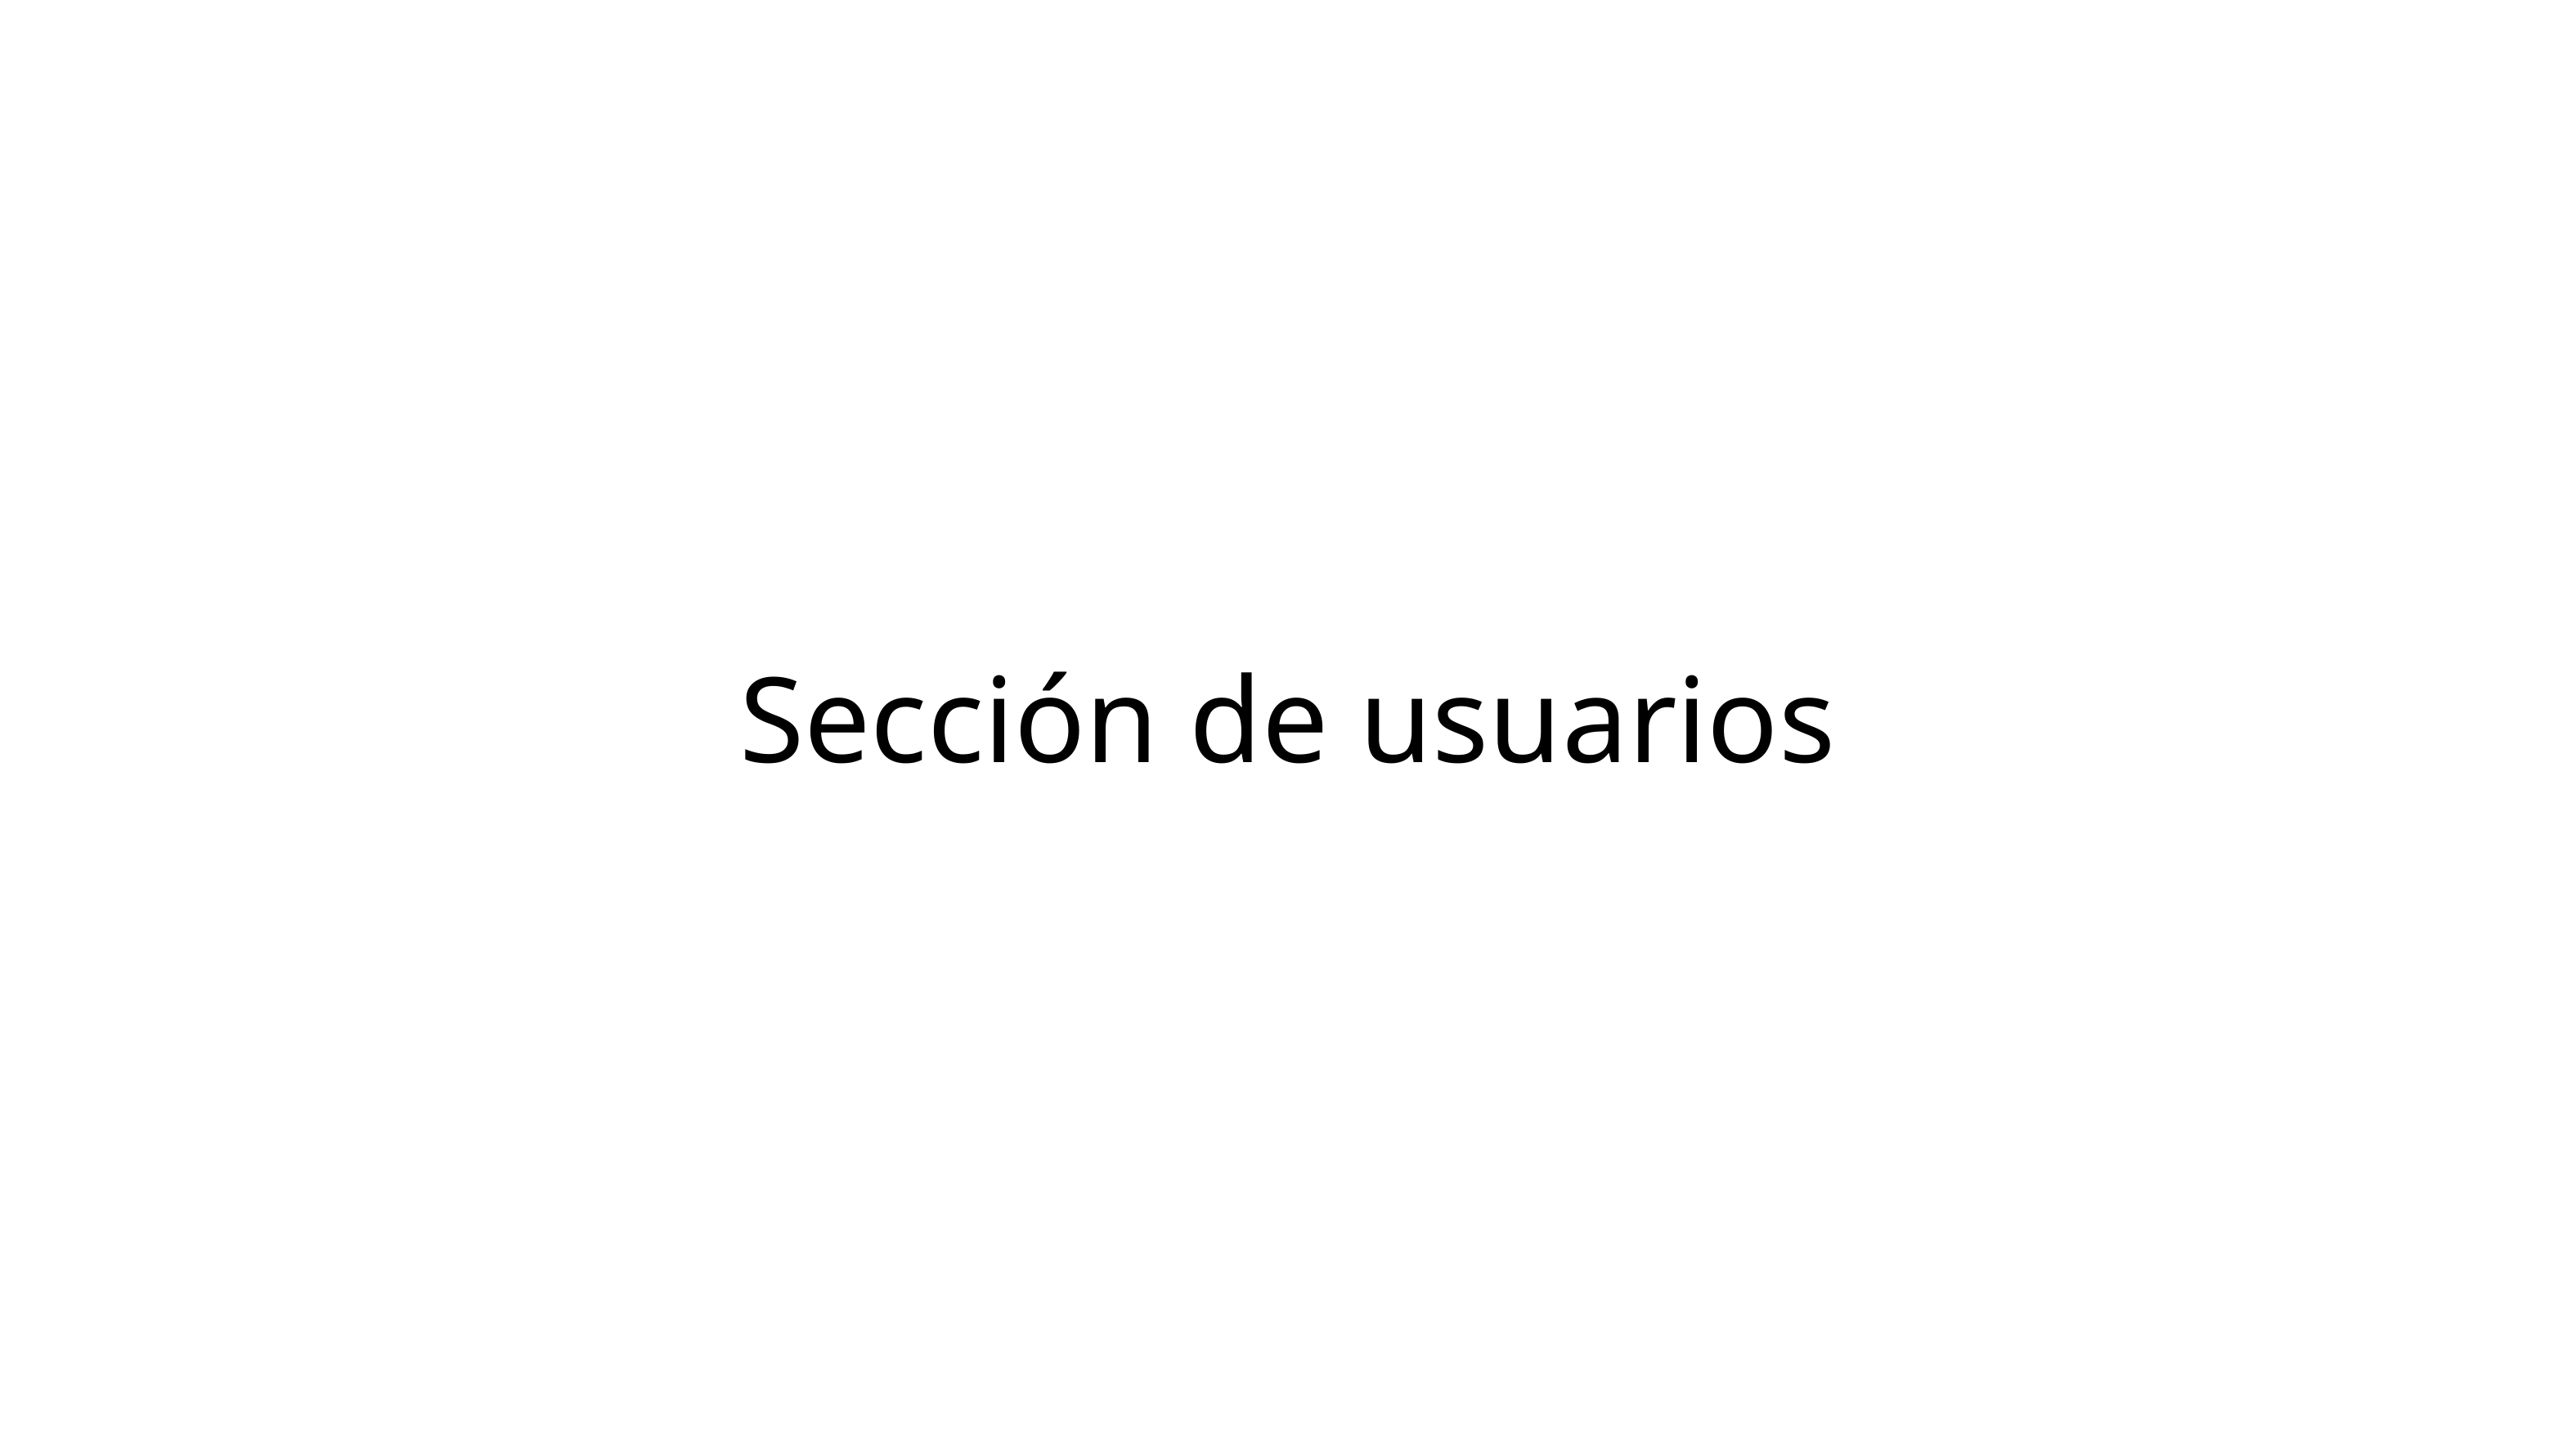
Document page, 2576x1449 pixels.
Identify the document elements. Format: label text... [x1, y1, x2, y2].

title Sección de usuarios [177, 584, 2399, 864]
